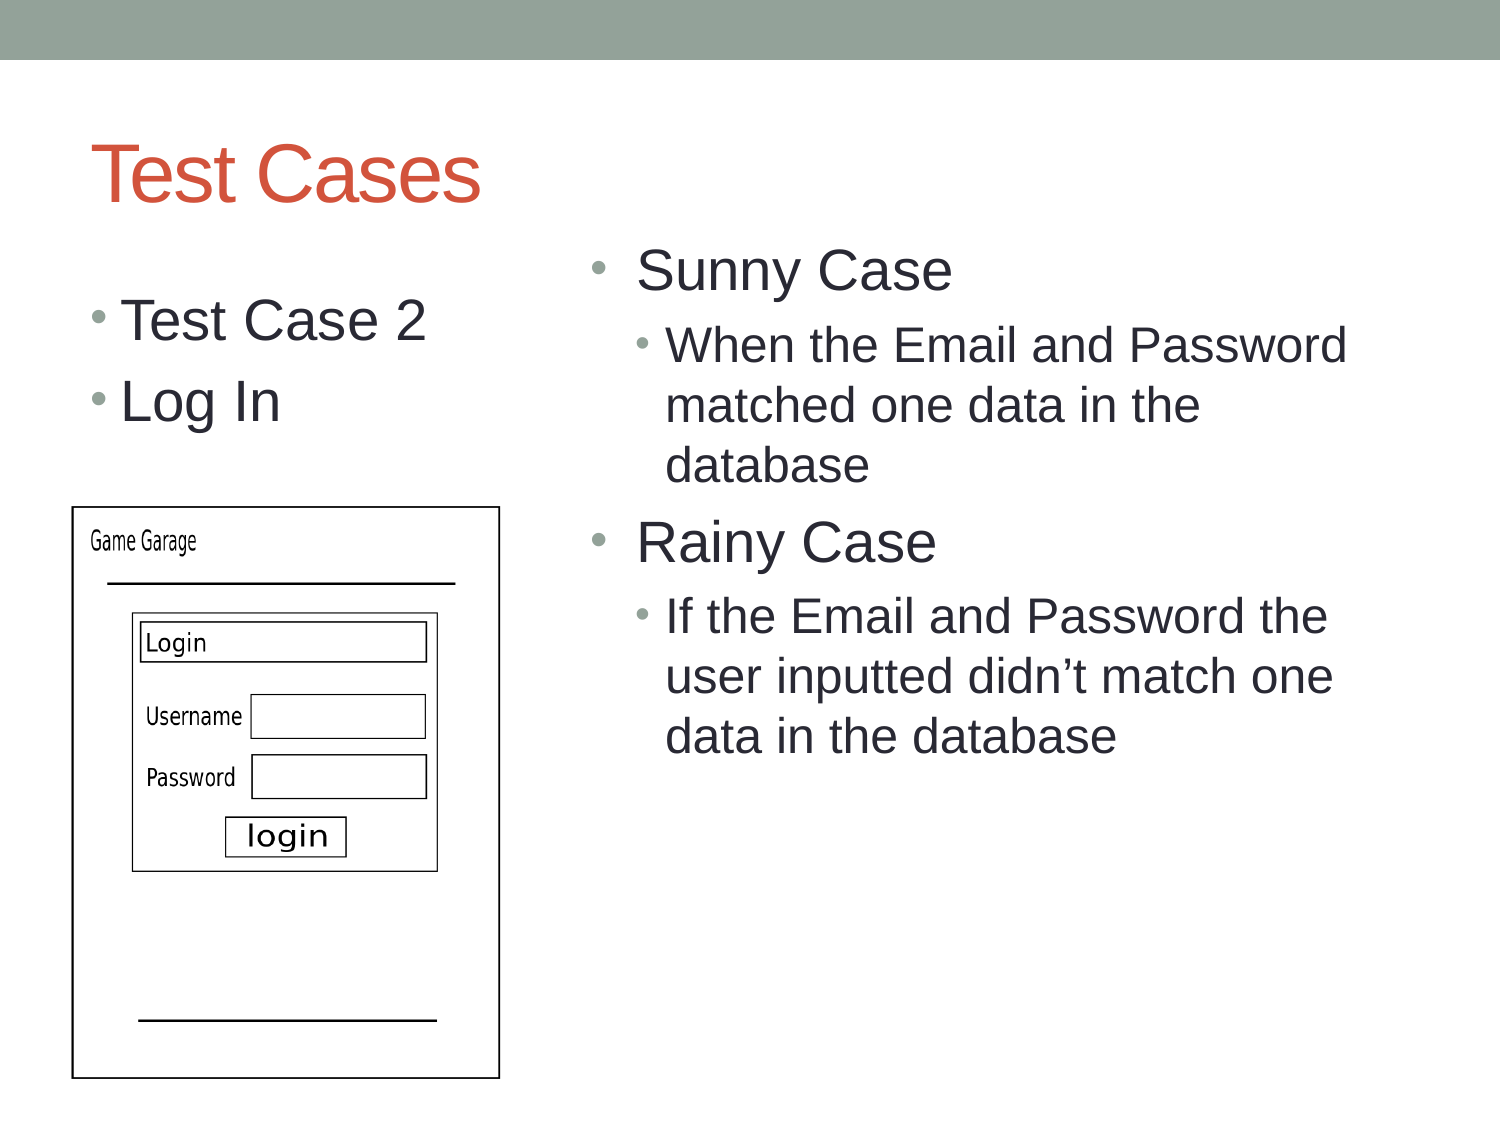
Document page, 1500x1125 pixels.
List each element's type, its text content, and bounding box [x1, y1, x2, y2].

list Sunny Case When the Email and Password matched one data in the database Rainy Case If the Email and Password the user inputted didn’t match one data in the database [575, 224, 1425, 1125]
picture [63, 483, 507, 1111]
title Test Cases [75, 87, 1425, 250]
list Test Case 2 Log In [75, 274, 550, 1049]
